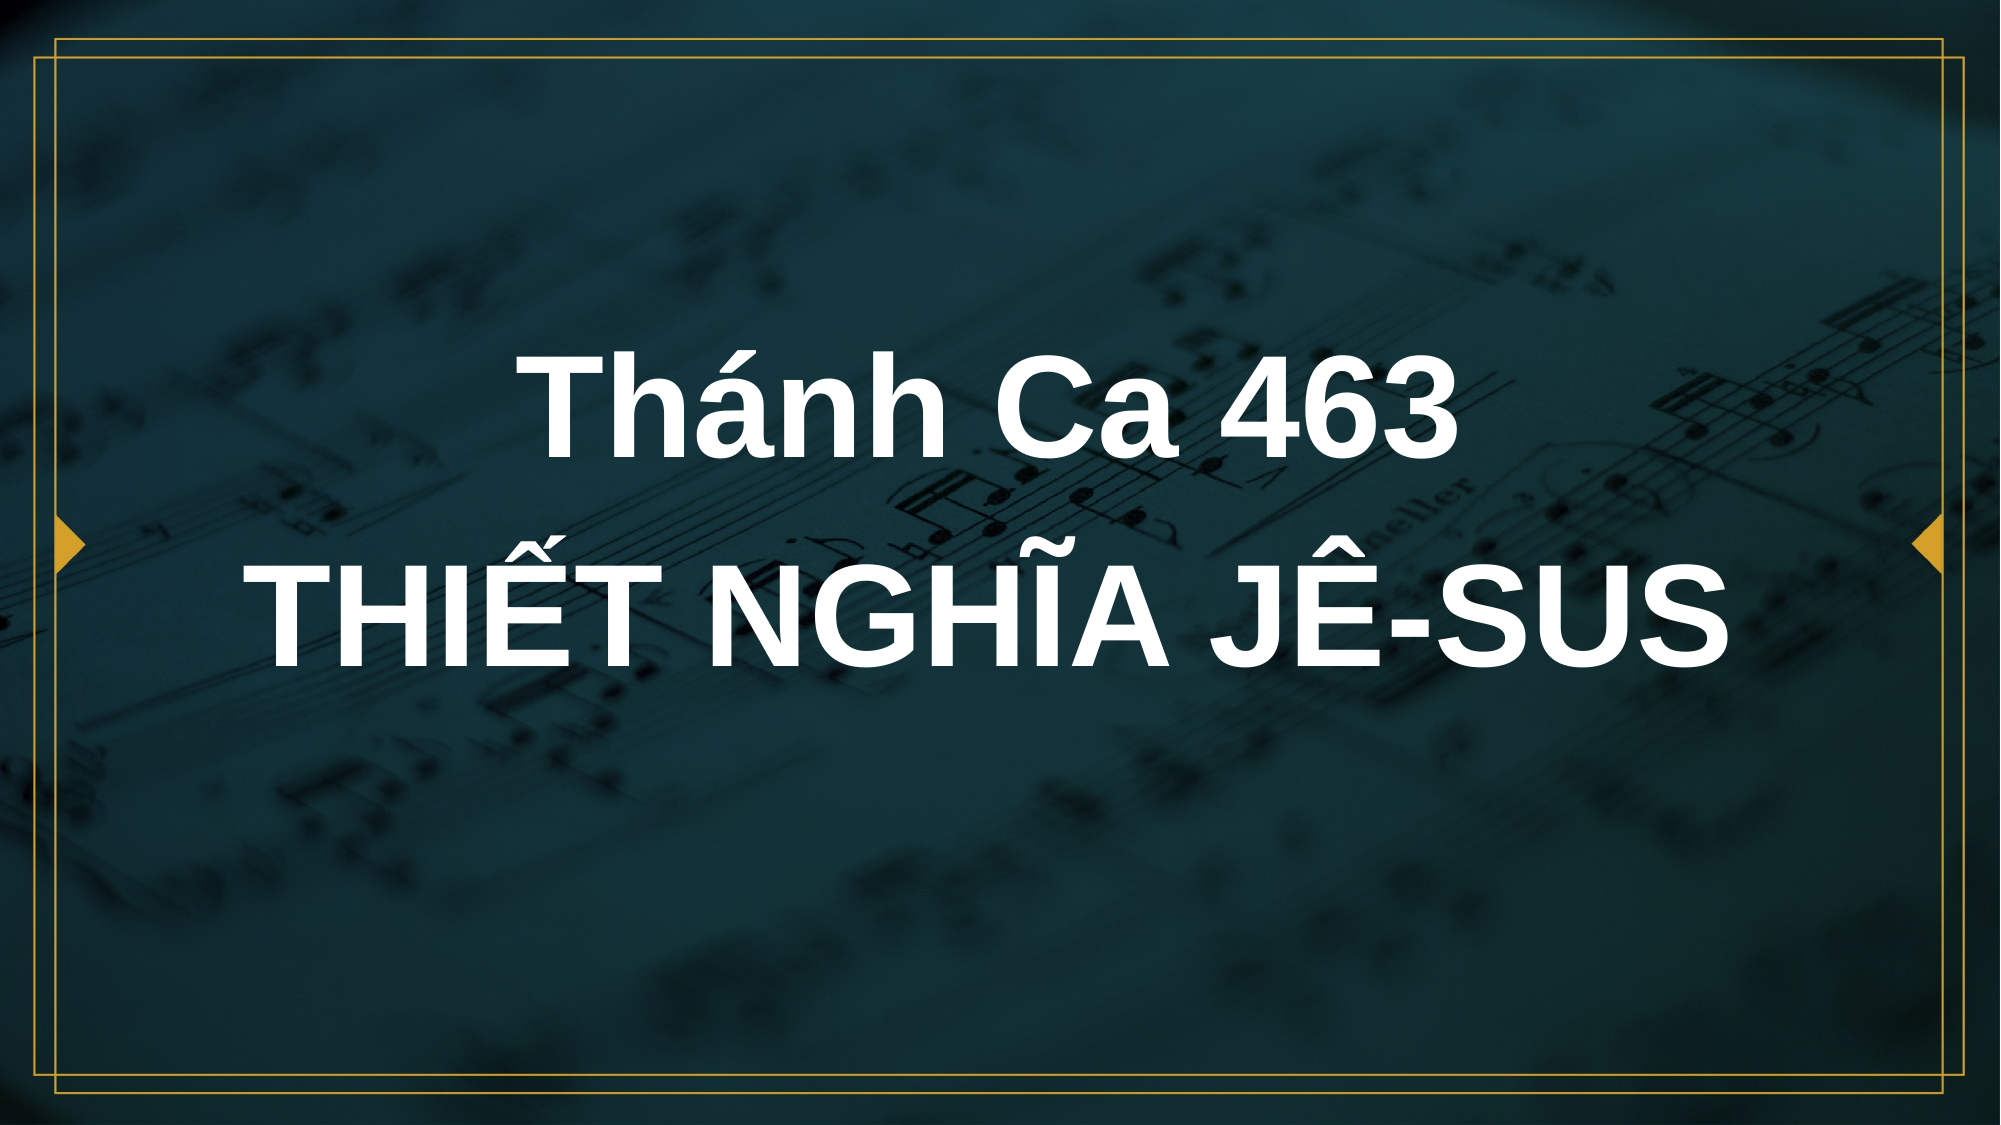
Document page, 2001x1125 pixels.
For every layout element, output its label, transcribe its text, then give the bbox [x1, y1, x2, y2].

title Thánh Ca 463 THIẾT NGHĨA JÊ-SUS [103, 151, 1875, 821]
picture [0, 0, 2000, 1125]
